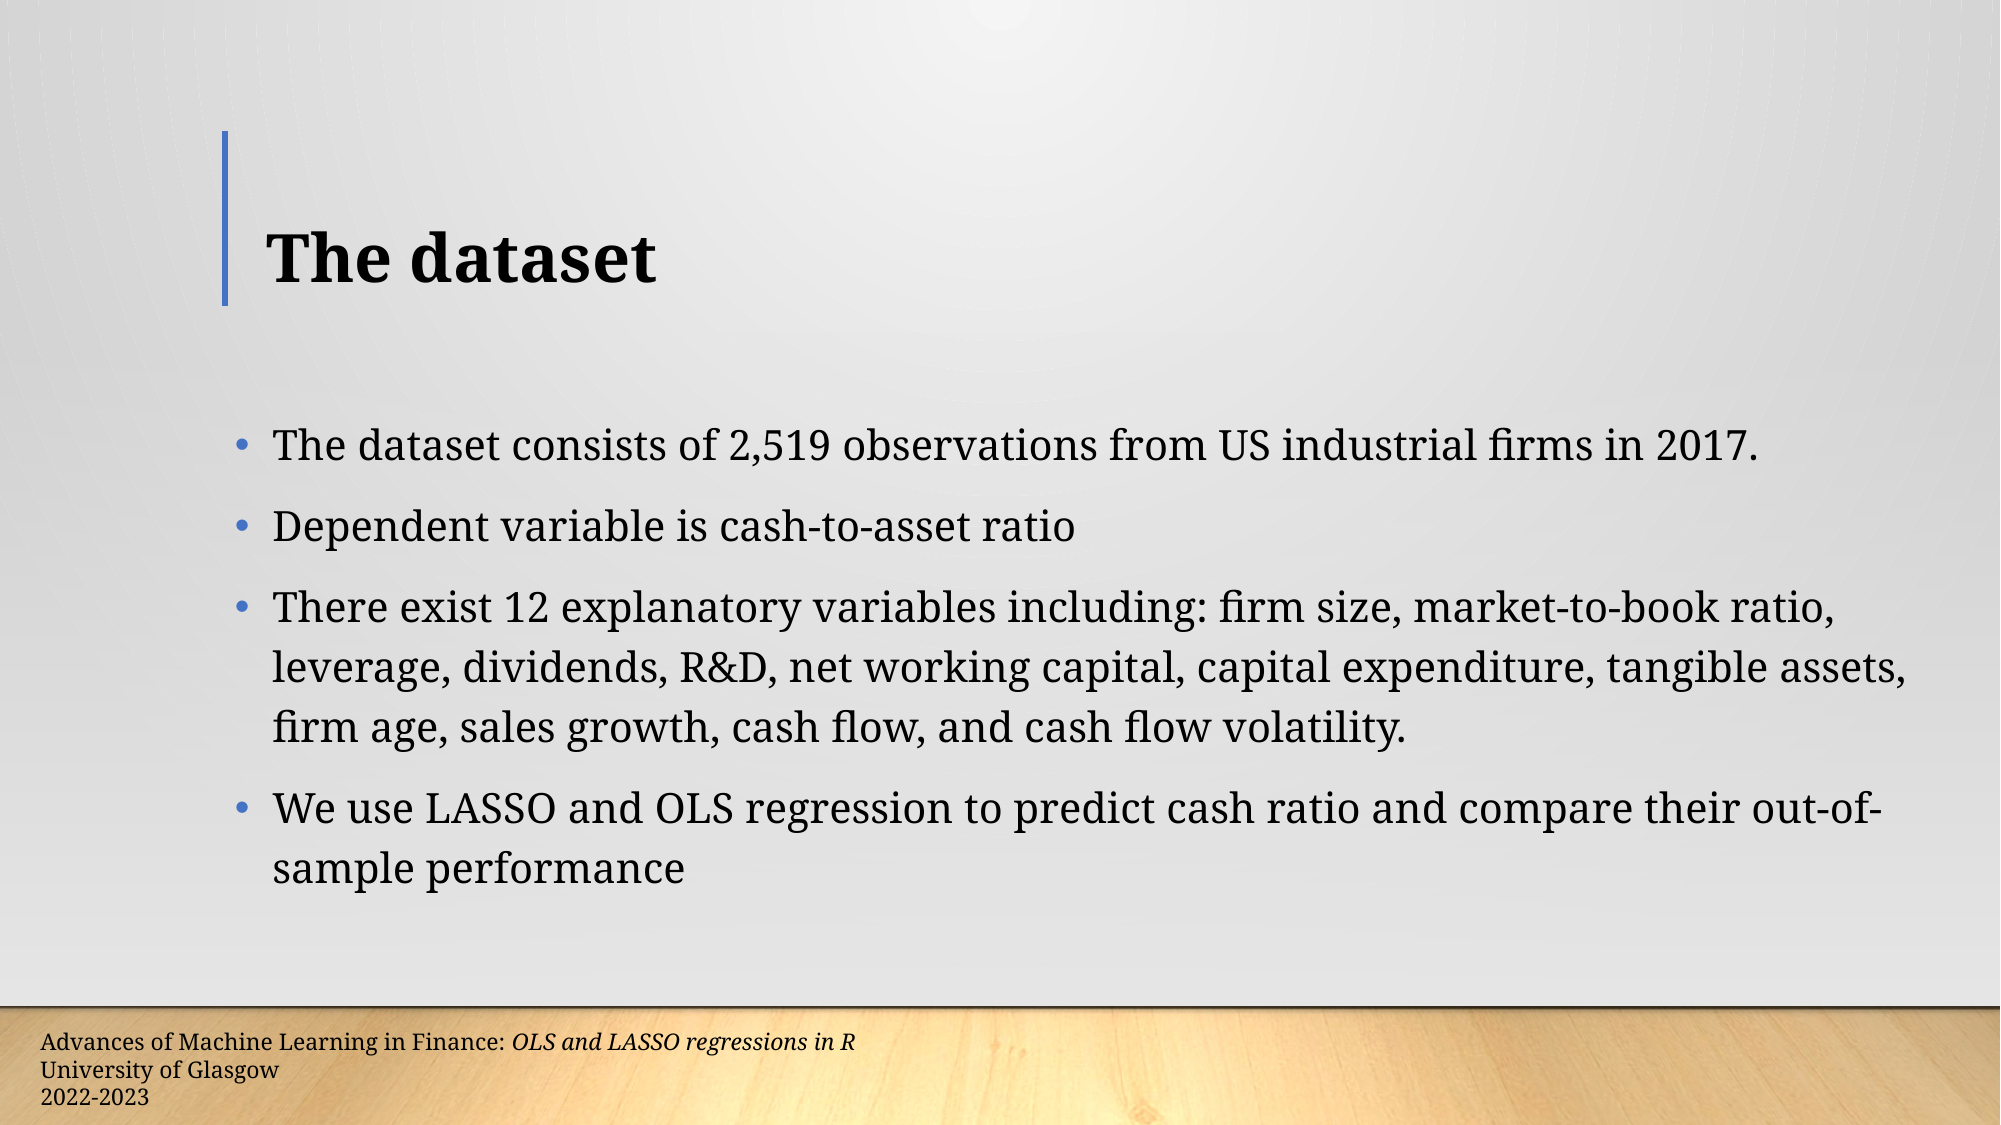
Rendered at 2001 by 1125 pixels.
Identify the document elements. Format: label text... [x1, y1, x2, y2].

picture [0, 1006, 2000, 1125]
text_box Advances of Machine Learning in Finance: OLS and LASSO regressions in R University of Glasgow 2022-2023 [25, 1020, 873, 1118]
list The dataset consists of 2,519 observations from US industrial firms in 2017. Dependent variable is cash-to-asset ratio There exist 12 explanatory variables including: firm size, market-to-book ratio, leverage, dividends, R&D, net working capital, capital expenditure, tangible assets, firm age, sales growth, cash flow, and cash flow volatility. We use LASSO and OLS regression to predict cash ratio and compare their out-of-sample performance [220, 330, 1946, 993]
title The dataset [251, 131, 1814, 305]
